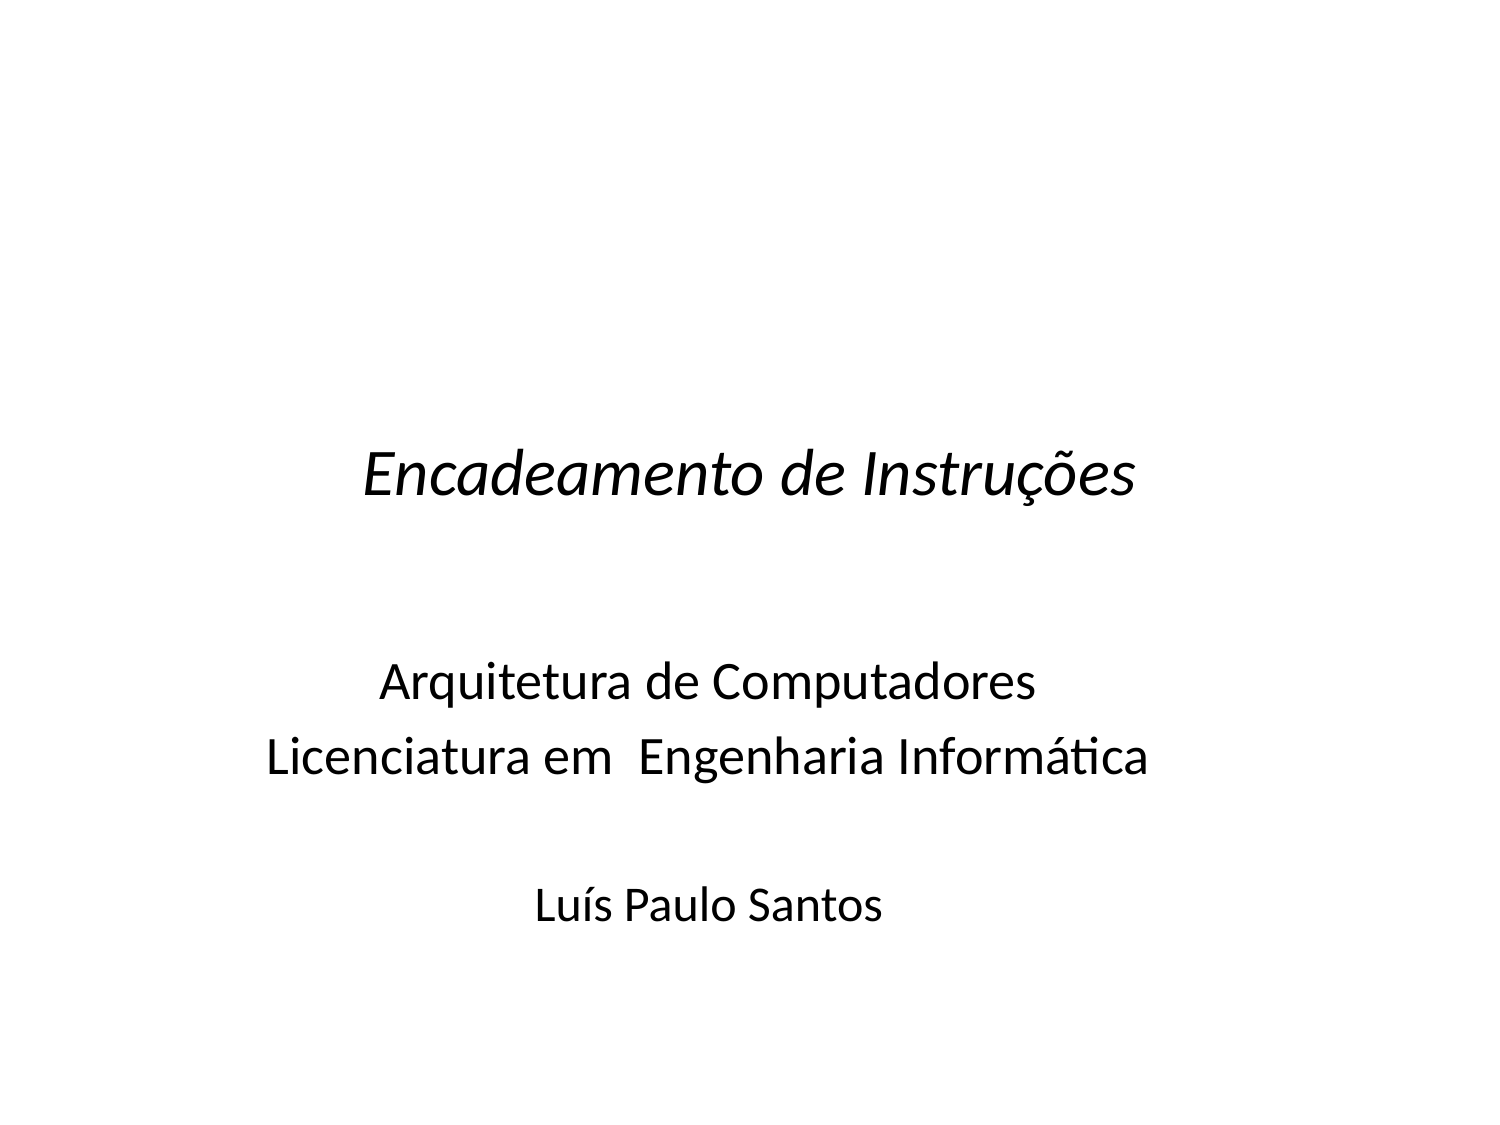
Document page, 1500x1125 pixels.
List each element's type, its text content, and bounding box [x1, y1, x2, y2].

title Encadeamento de Instruções [112, 375, 1388, 563]
subtitle Arquitetura de Computadores Licenciatura em Engenharia Informática Luís Paulo Santos [112, 637, 1306, 925]
